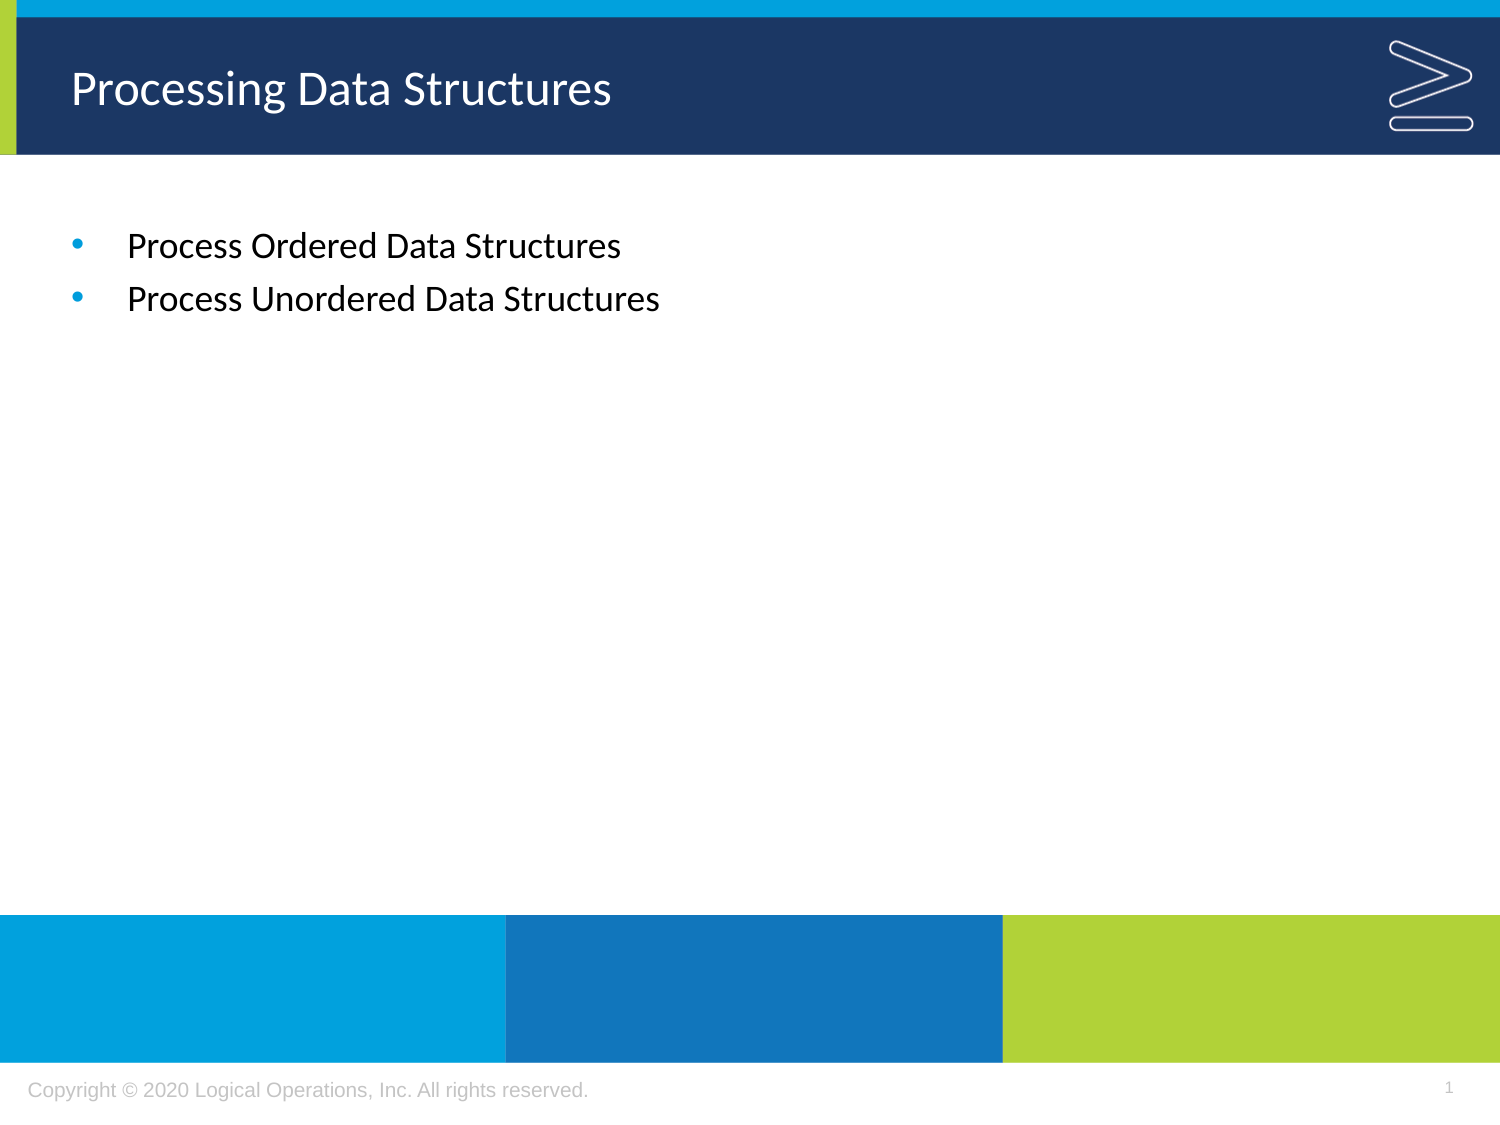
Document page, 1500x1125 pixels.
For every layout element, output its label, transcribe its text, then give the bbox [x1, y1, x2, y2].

slide_number 1 [1118, 1057, 1469, 1118]
picture [0, 0, 56, 155]
list Process Ordered Data Structures Process Unordered Data Structures [56, 213, 1444, 892]
picture [1350, 18, 1500, 155]
picture [506, 915, 1500, 1063]
title Processing Data Structures [56, 16, 1350, 155]
